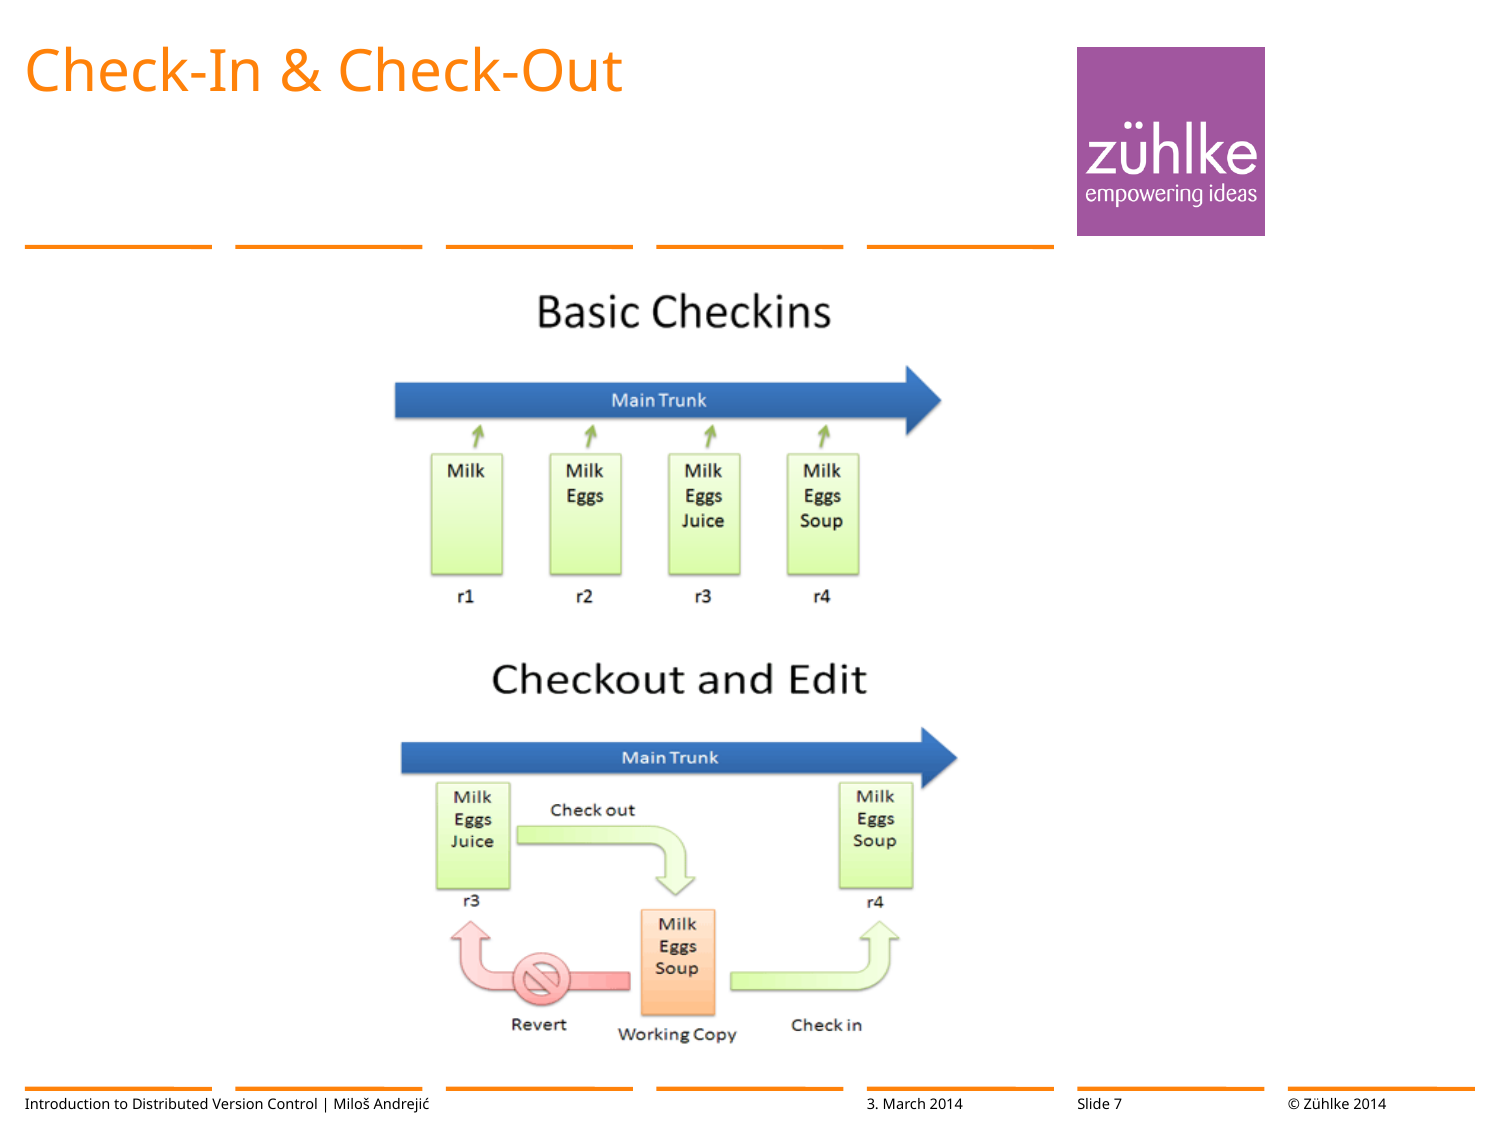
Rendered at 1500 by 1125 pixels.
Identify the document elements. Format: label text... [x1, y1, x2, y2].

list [363, 258, 973, 614]
title Check-In & Check-Out [24, 36, 1055, 236]
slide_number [866, 1094, 1054, 1113]
footer Introduction to Distributed Version Control | Miloš Andrejić [24, 1094, 844, 1113]
picture [1077, 47, 1265, 236]
slide_number Slide 7 [1077, 1094, 1265, 1113]
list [363, 632, 985, 1050]
